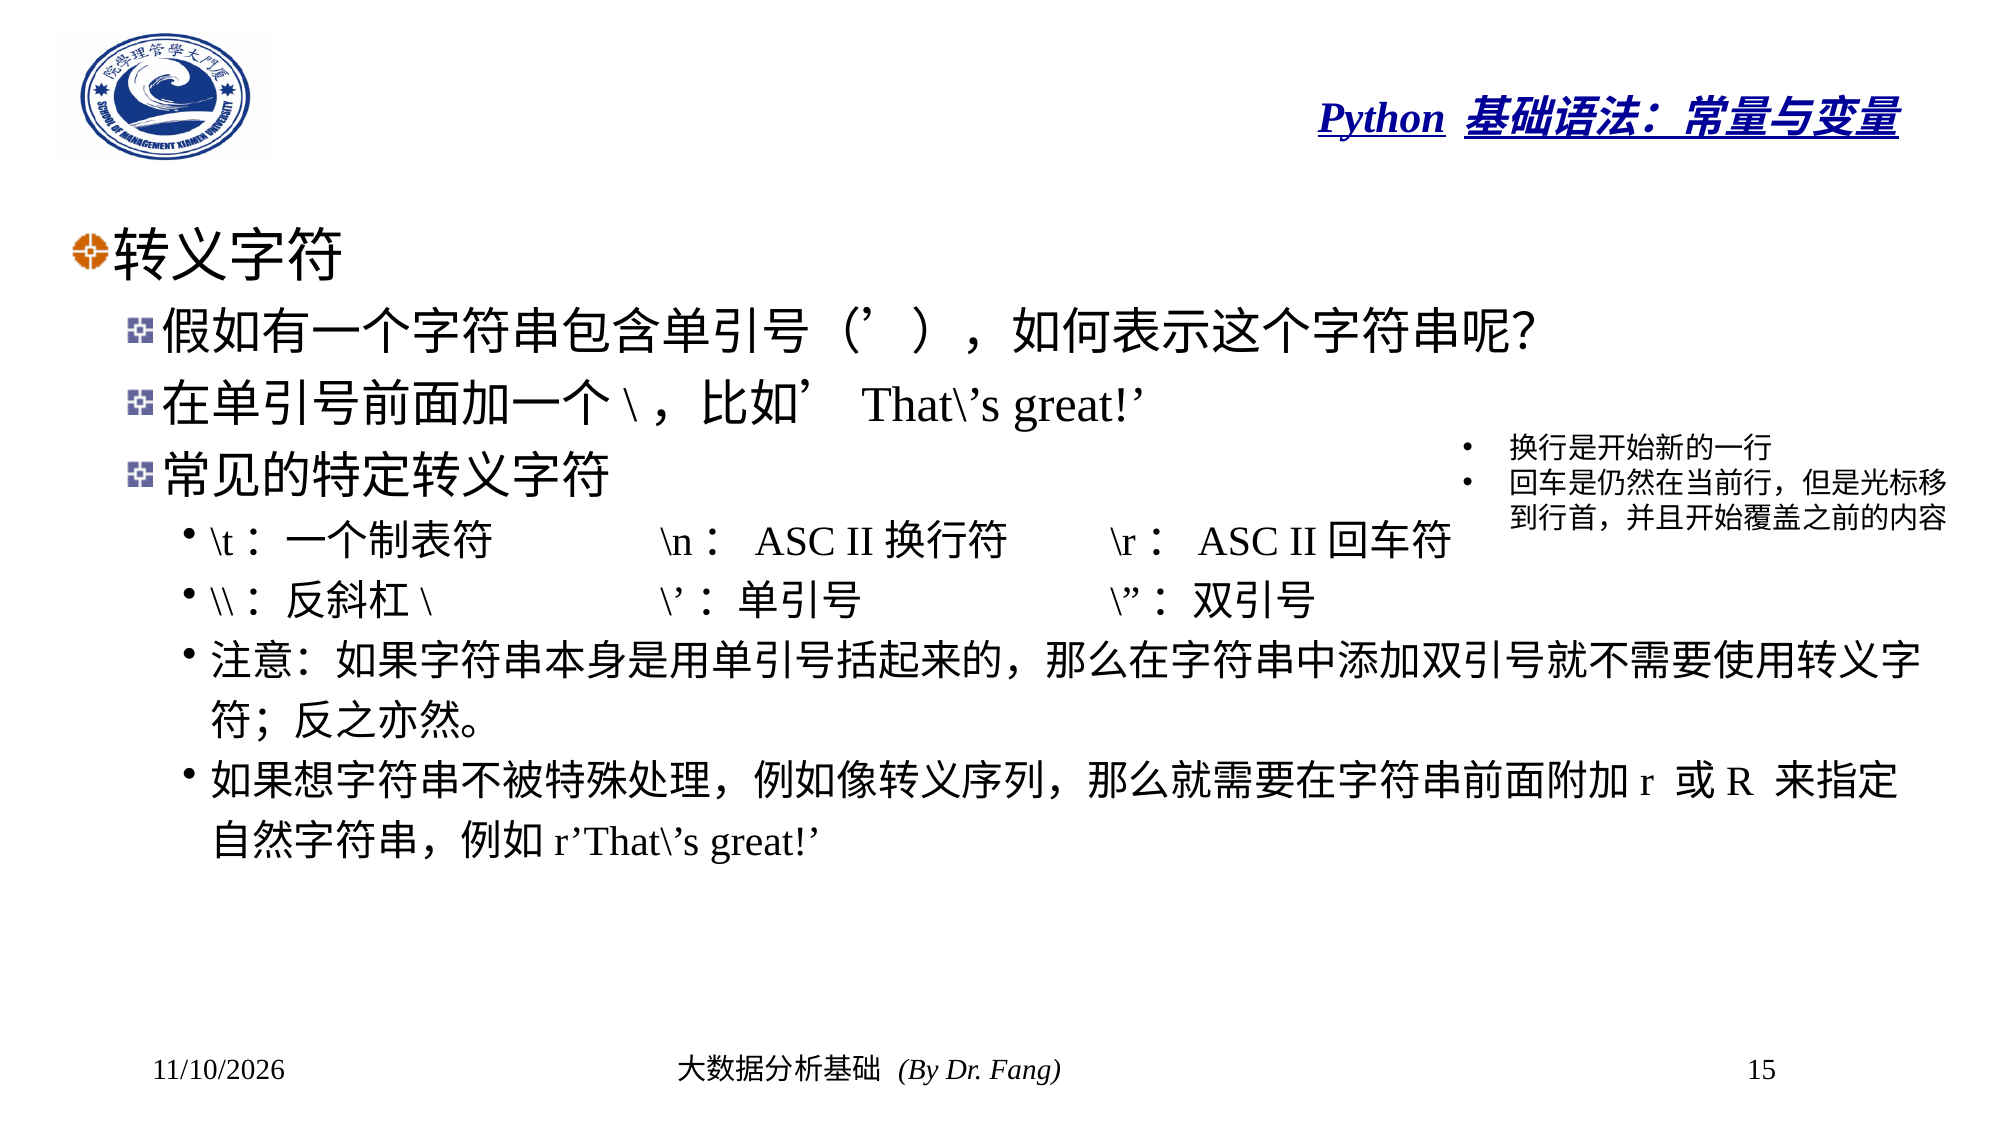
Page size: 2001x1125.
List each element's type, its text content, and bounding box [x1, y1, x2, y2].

slide_number 15 [1732, 1042, 1863, 1103]
picture [126, 316, 153, 343]
title Python基础语法：常量与变量 [291, 7, 1914, 173]
picture [54, 30, 274, 164]
picture [126, 388, 153, 415]
list 转义字符 假如有一个字符串包含单引号（’），如何表示这个字符串呢？ 在单引号前面加一个\，比如’That\’s great!’ 常见的特定转义字符 \t：一个制表符 \n：ASC II换行符 \r：ASC II回车符 \\：反斜杠\ \’：单引号 \”：双引号 注意：如果字符串本身是用单引号括起来的，那么在字符串中添加双引号就不需要使用转义字符；反之亦然。 如果想字符串不被特殊处理，例如像转义序列，那么就需要在字符串前面附加r 或R 来指定自然字符串，例如r’That\’s great!’ [54, 196, 1946, 1035]
picture [69, 232, 111, 274]
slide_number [137, 1042, 588, 1103]
picture [126, 460, 153, 487]
footer 大数据分析基础 (By Dr. Fang) [662, 1042, 1626, 1103]
text_box 换行是开始新的一行 回车是仍然在当前行，但是光标移到行首，并且开始覆盖之前的内容 [1448, 421, 1974, 542]
